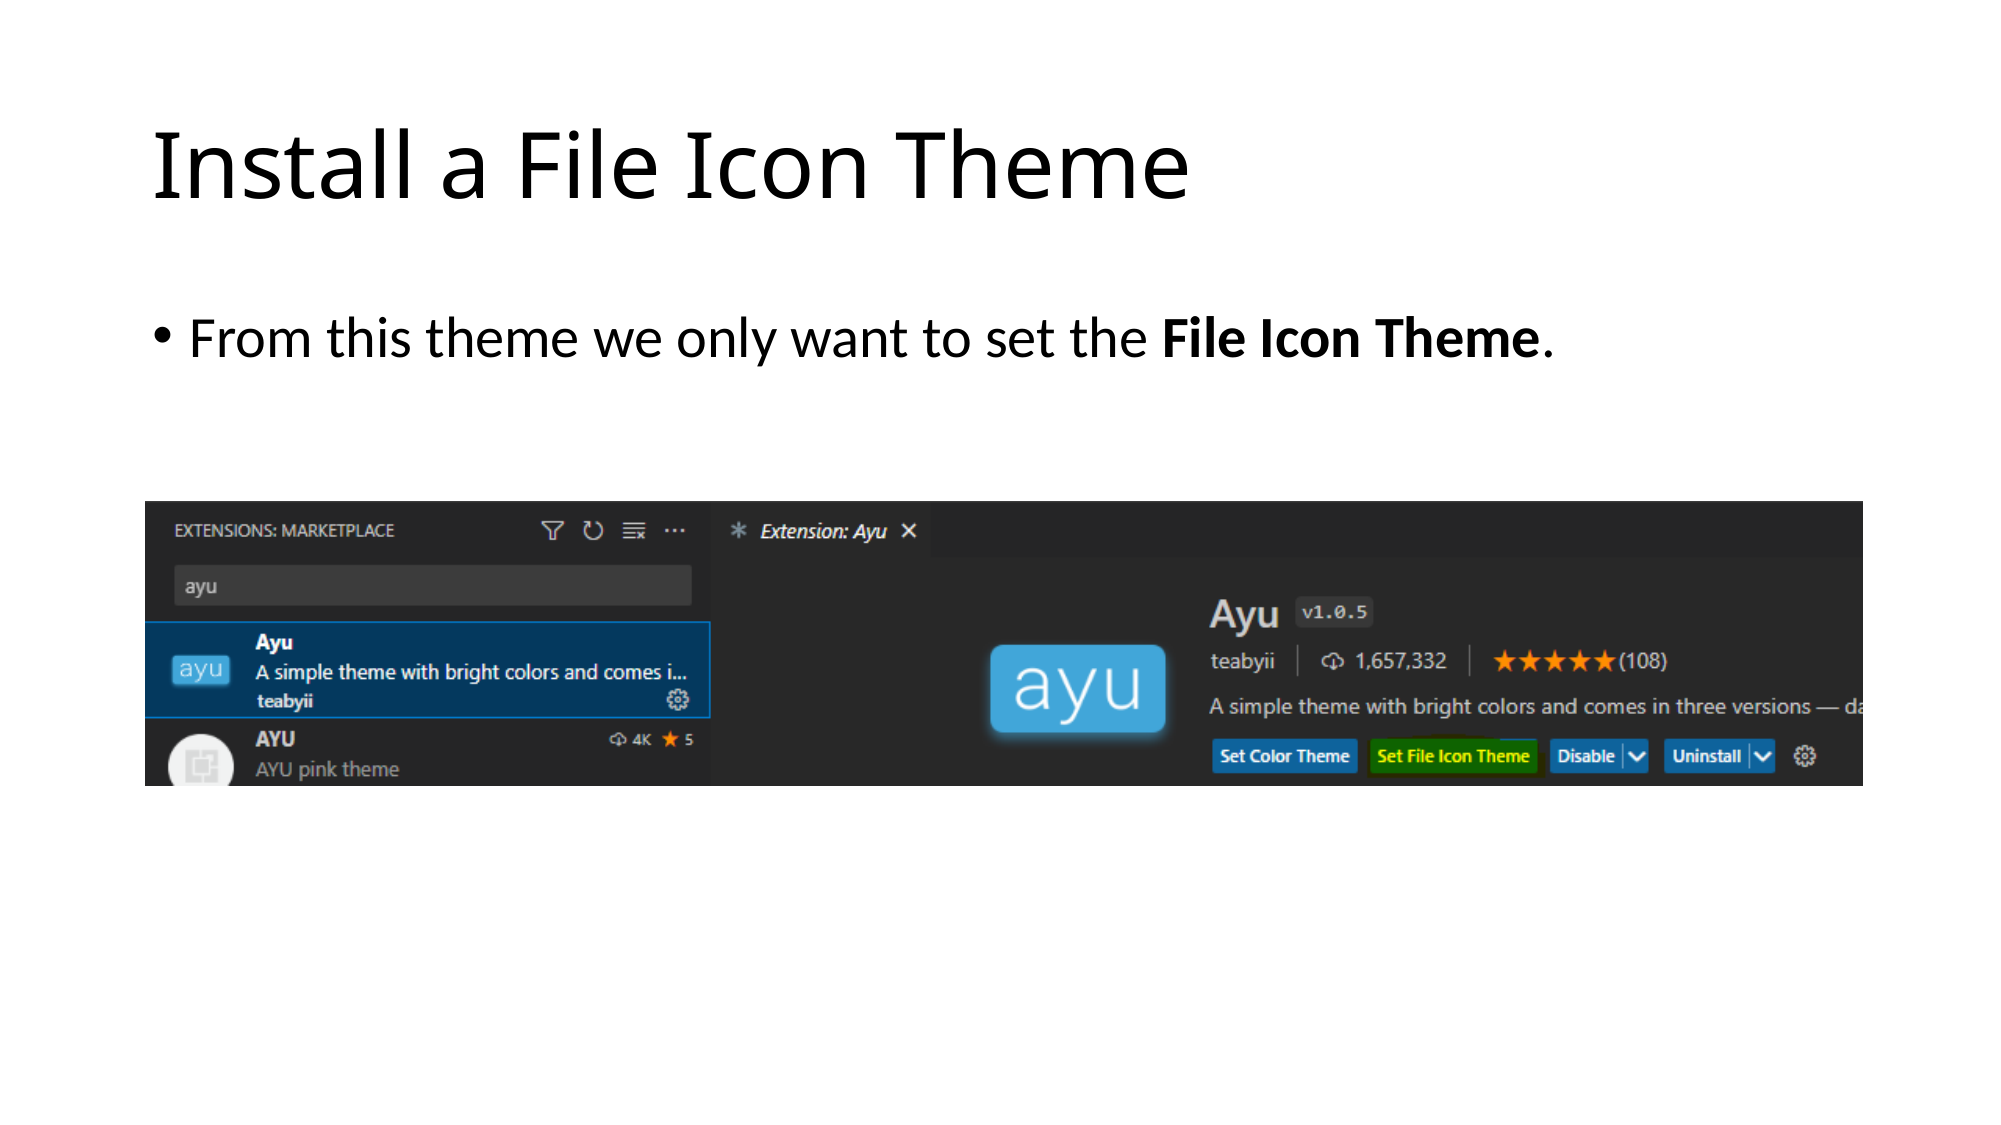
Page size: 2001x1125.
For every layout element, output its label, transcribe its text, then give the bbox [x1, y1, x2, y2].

picture [145, 501, 1863, 786]
title Install a File Icon Theme [137, 59, 1863, 278]
list From this theme we only want to set the File Icon Theme. [137, 299, 1863, 1014]
